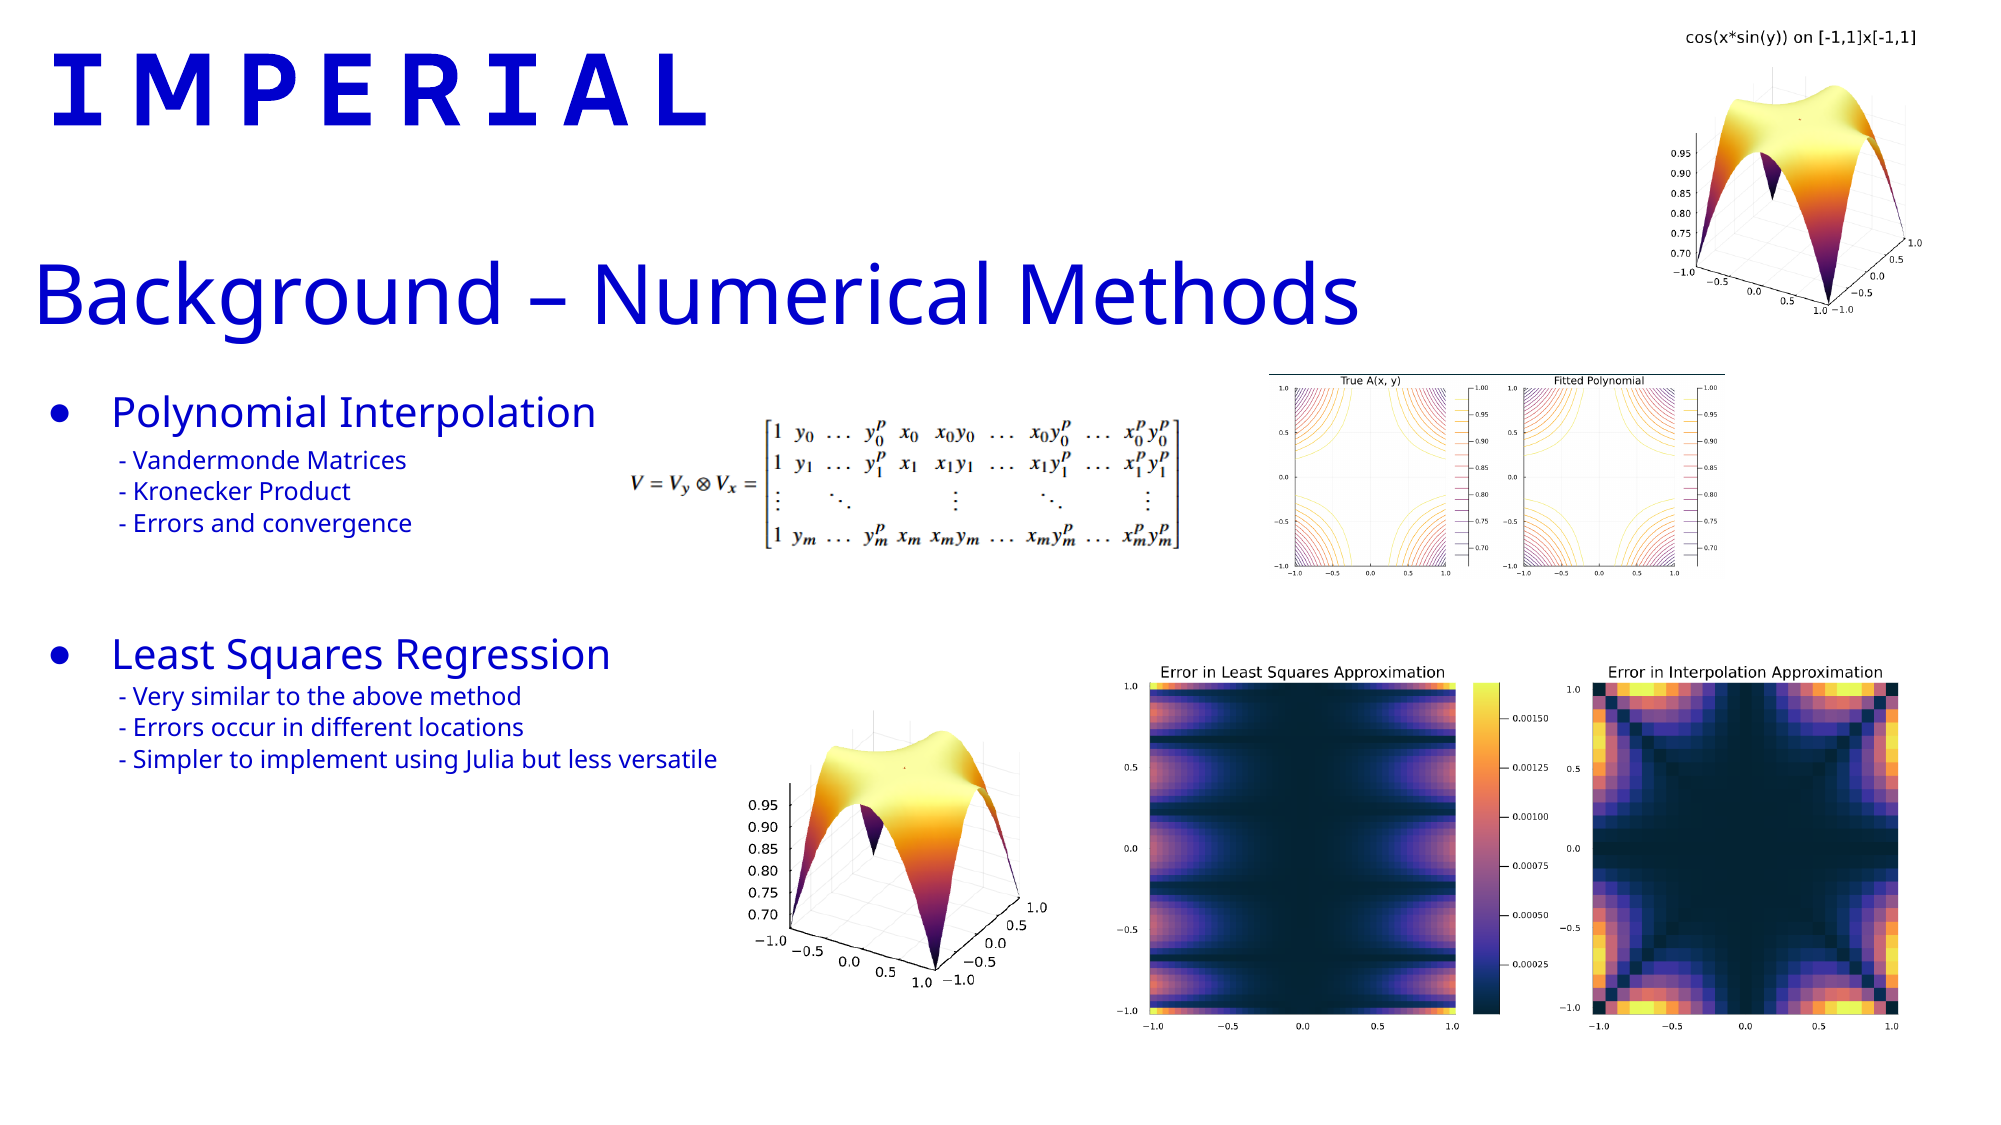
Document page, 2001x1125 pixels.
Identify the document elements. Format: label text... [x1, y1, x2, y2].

text_box Polynomial Interpolation [29, 383, 1004, 443]
picture [1649, 29, 1950, 338]
text_box Least Squares Regression [29, 625, 1004, 685]
picture [1269, 376, 1725, 579]
text_box - Very similar to the above method - Errors occur in different locations - Simpler to implement using Julia but less versatile [112, 679, 725, 856]
text_box - Vandermonde Matrices - Kronecker Product - Errors and convergence [112, 442, 768, 620]
text_box Background – Numerical Methods [32, 254, 1602, 343]
picture [1114, 665, 1906, 1032]
picture [725, 649, 1087, 1014]
picture [599, 412, 1185, 557]
